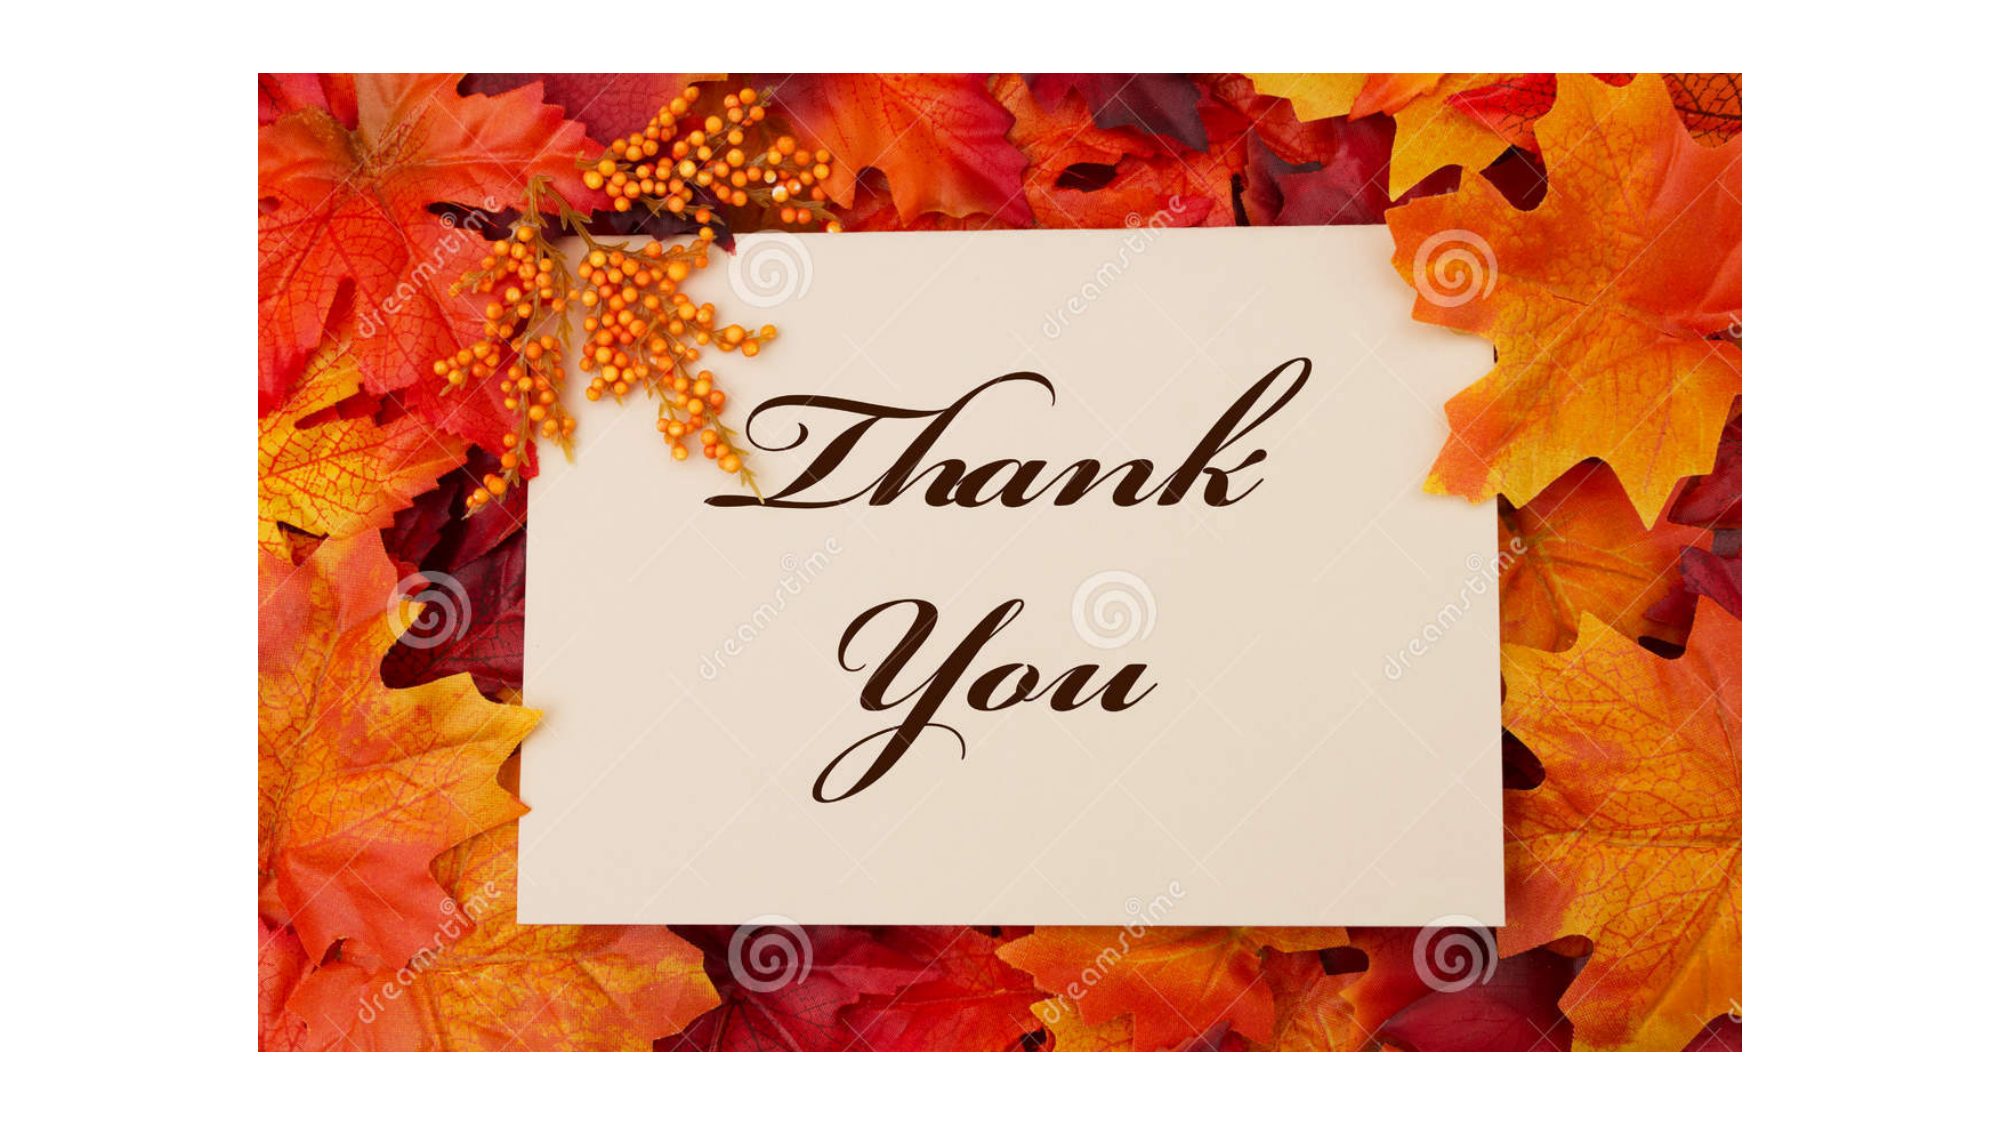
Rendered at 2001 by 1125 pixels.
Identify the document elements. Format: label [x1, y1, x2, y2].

picture [257, 73, 1742, 1052]
